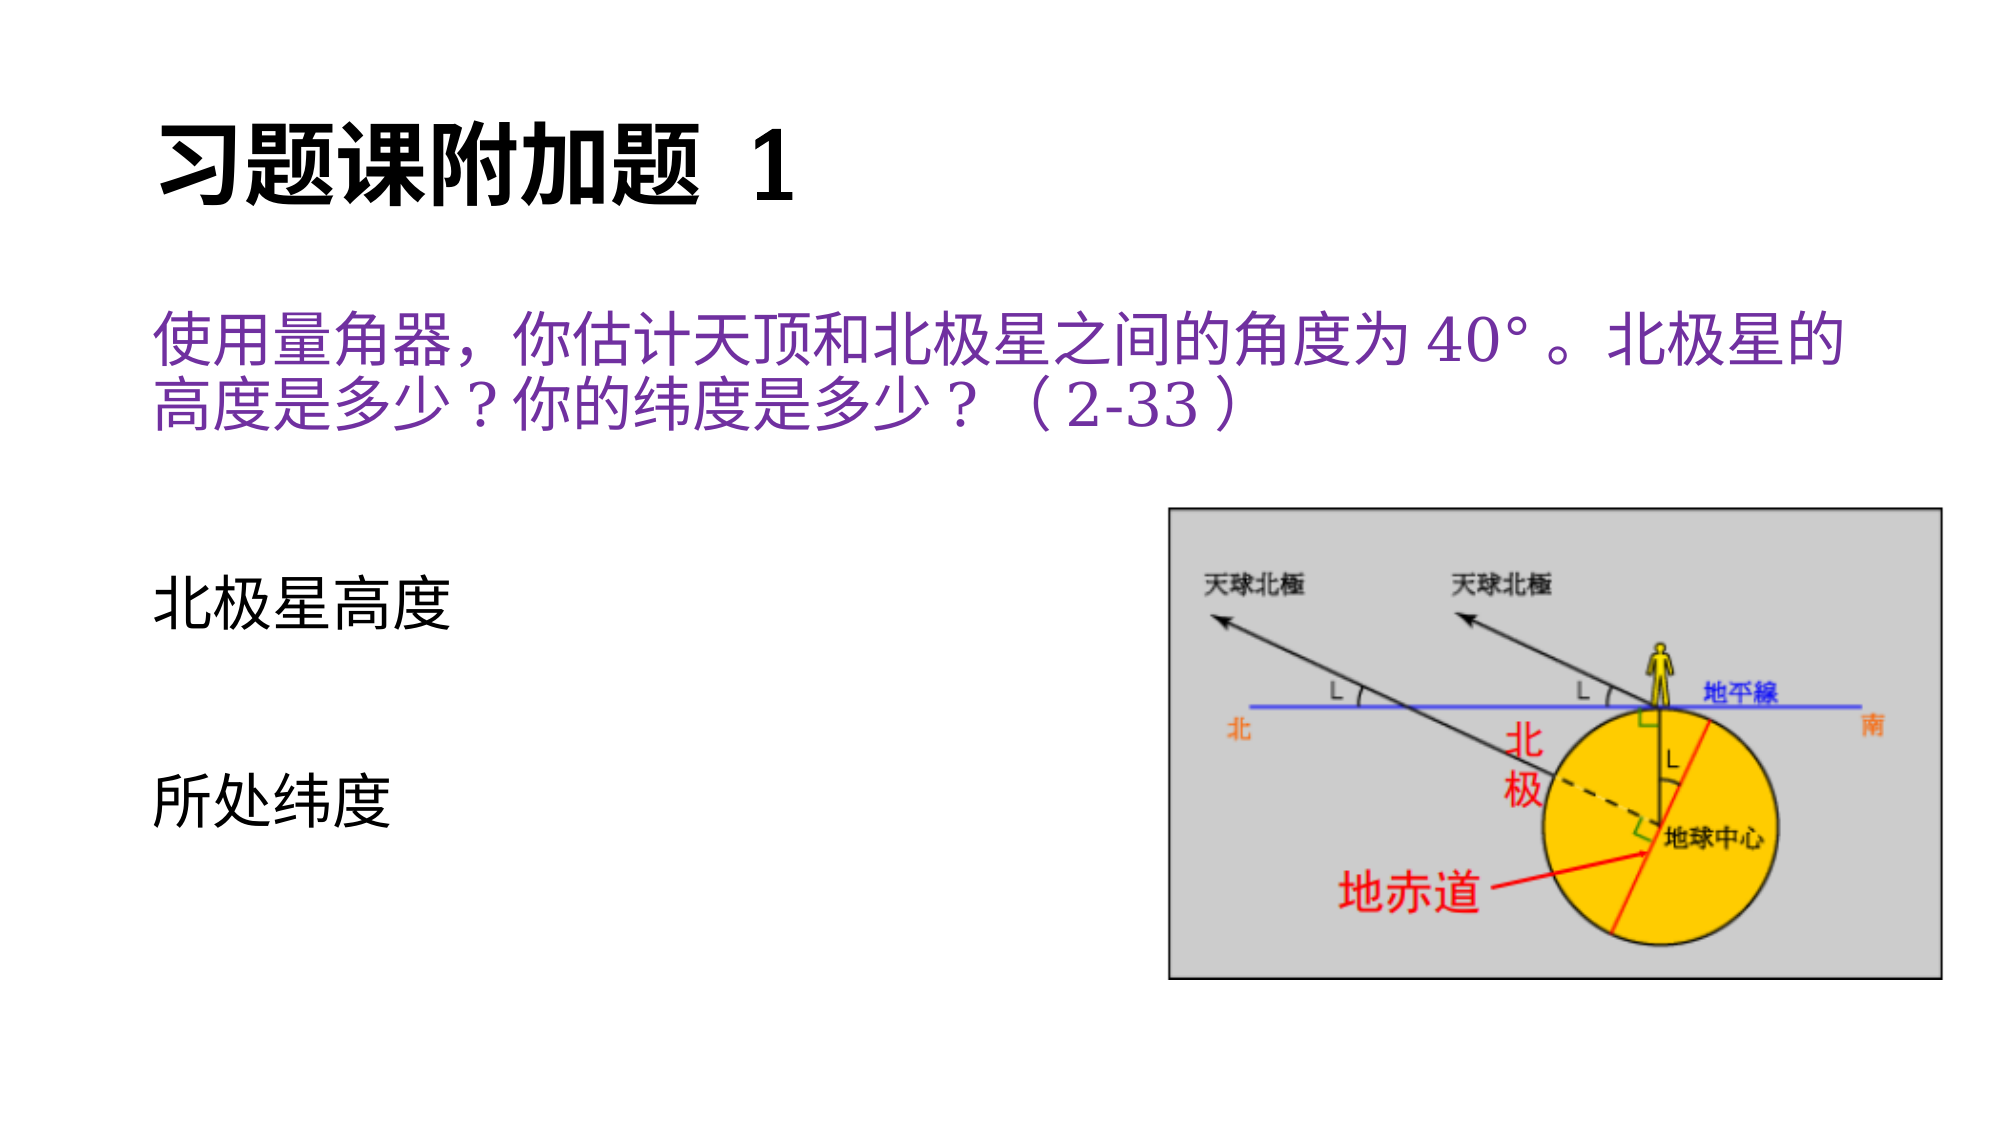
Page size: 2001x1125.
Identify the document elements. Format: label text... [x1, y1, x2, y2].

title 习题课附加题 1 [137, 59, 1863, 278]
picture [1163, 506, 1945, 980]
